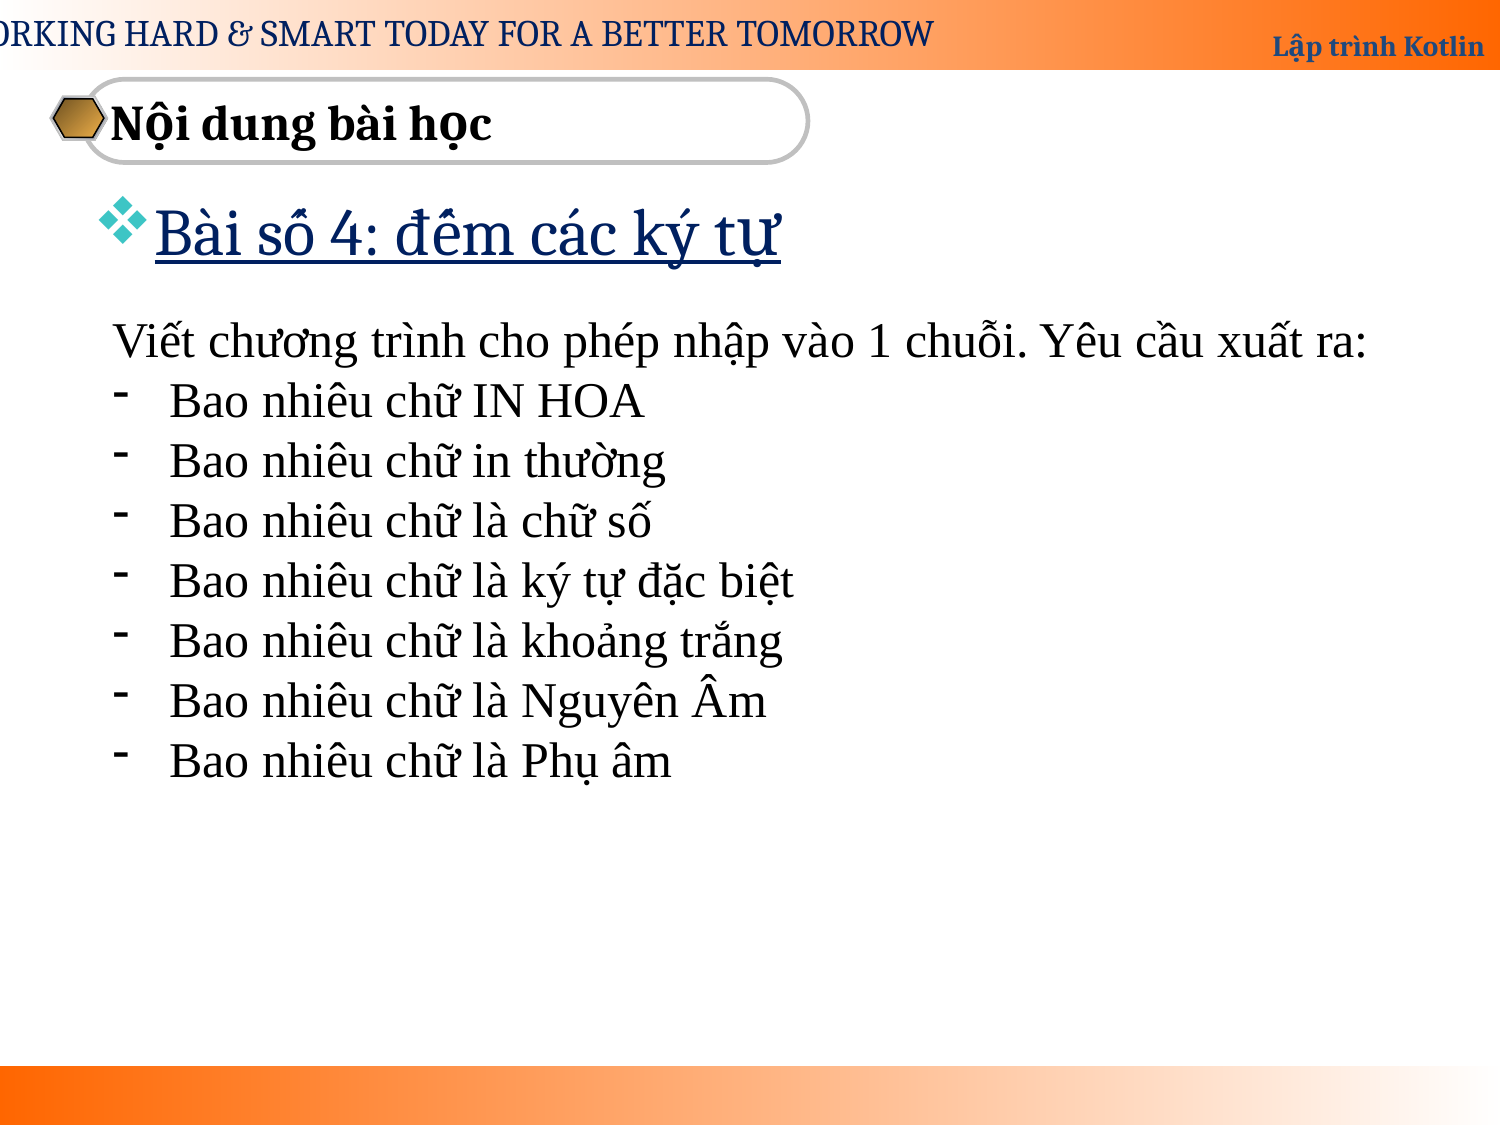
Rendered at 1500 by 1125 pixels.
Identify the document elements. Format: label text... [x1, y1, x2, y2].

text_box Viết chương trình cho phép nhập vào 1 chuỗi. Yêu cầu xuất ra: Bao nhiêu chữ IN HOA Bao nhiêu chữ in thường Bao nhiêu chữ là chữ số Bao nhiêu chữ là ký tự đặc biệt Bao nhiêu chữ là khoảng trắng Bao nhiêu chữ là Nguyên Âm Bao nhiêu chữ là Phụ âm [98, 299, 1450, 795]
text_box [49, 78, 809, 163]
text_box Bài số 4: đếm các ký tự [78, 181, 1450, 1031]
